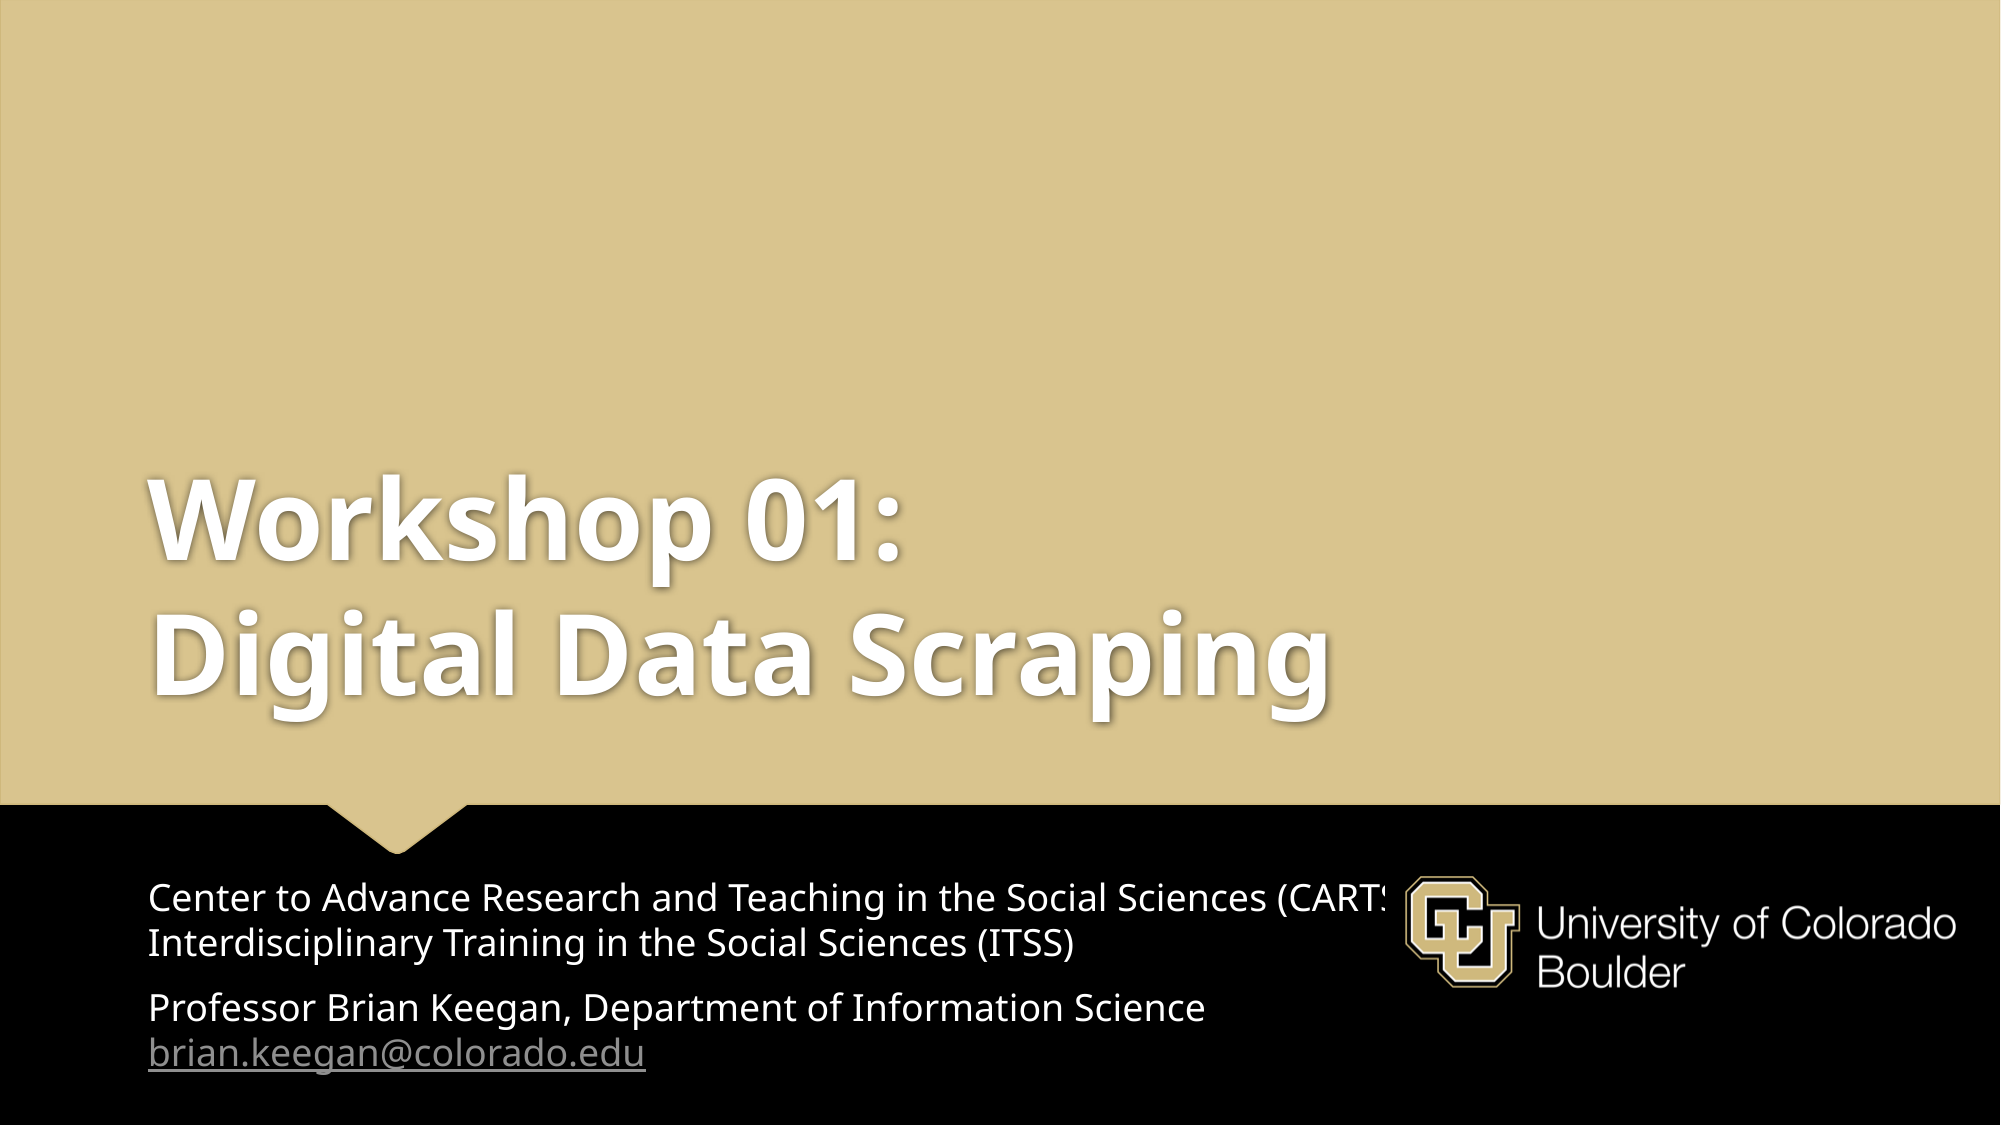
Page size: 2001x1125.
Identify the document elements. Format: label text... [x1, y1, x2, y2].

subtitle Center to Advance Research and Teaching in the Social Sciences (CARTSS) Interdisciplinary Training in the Social Sciences (ITSS) Professor Brian Keegan, Department of Information Science brian.keegan@colorado.edu [132, 866, 1868, 1092]
title Workshop 01: Digital Data Scraping [132, 237, 1868, 726]
picture [1384, 865, 2000, 1017]
